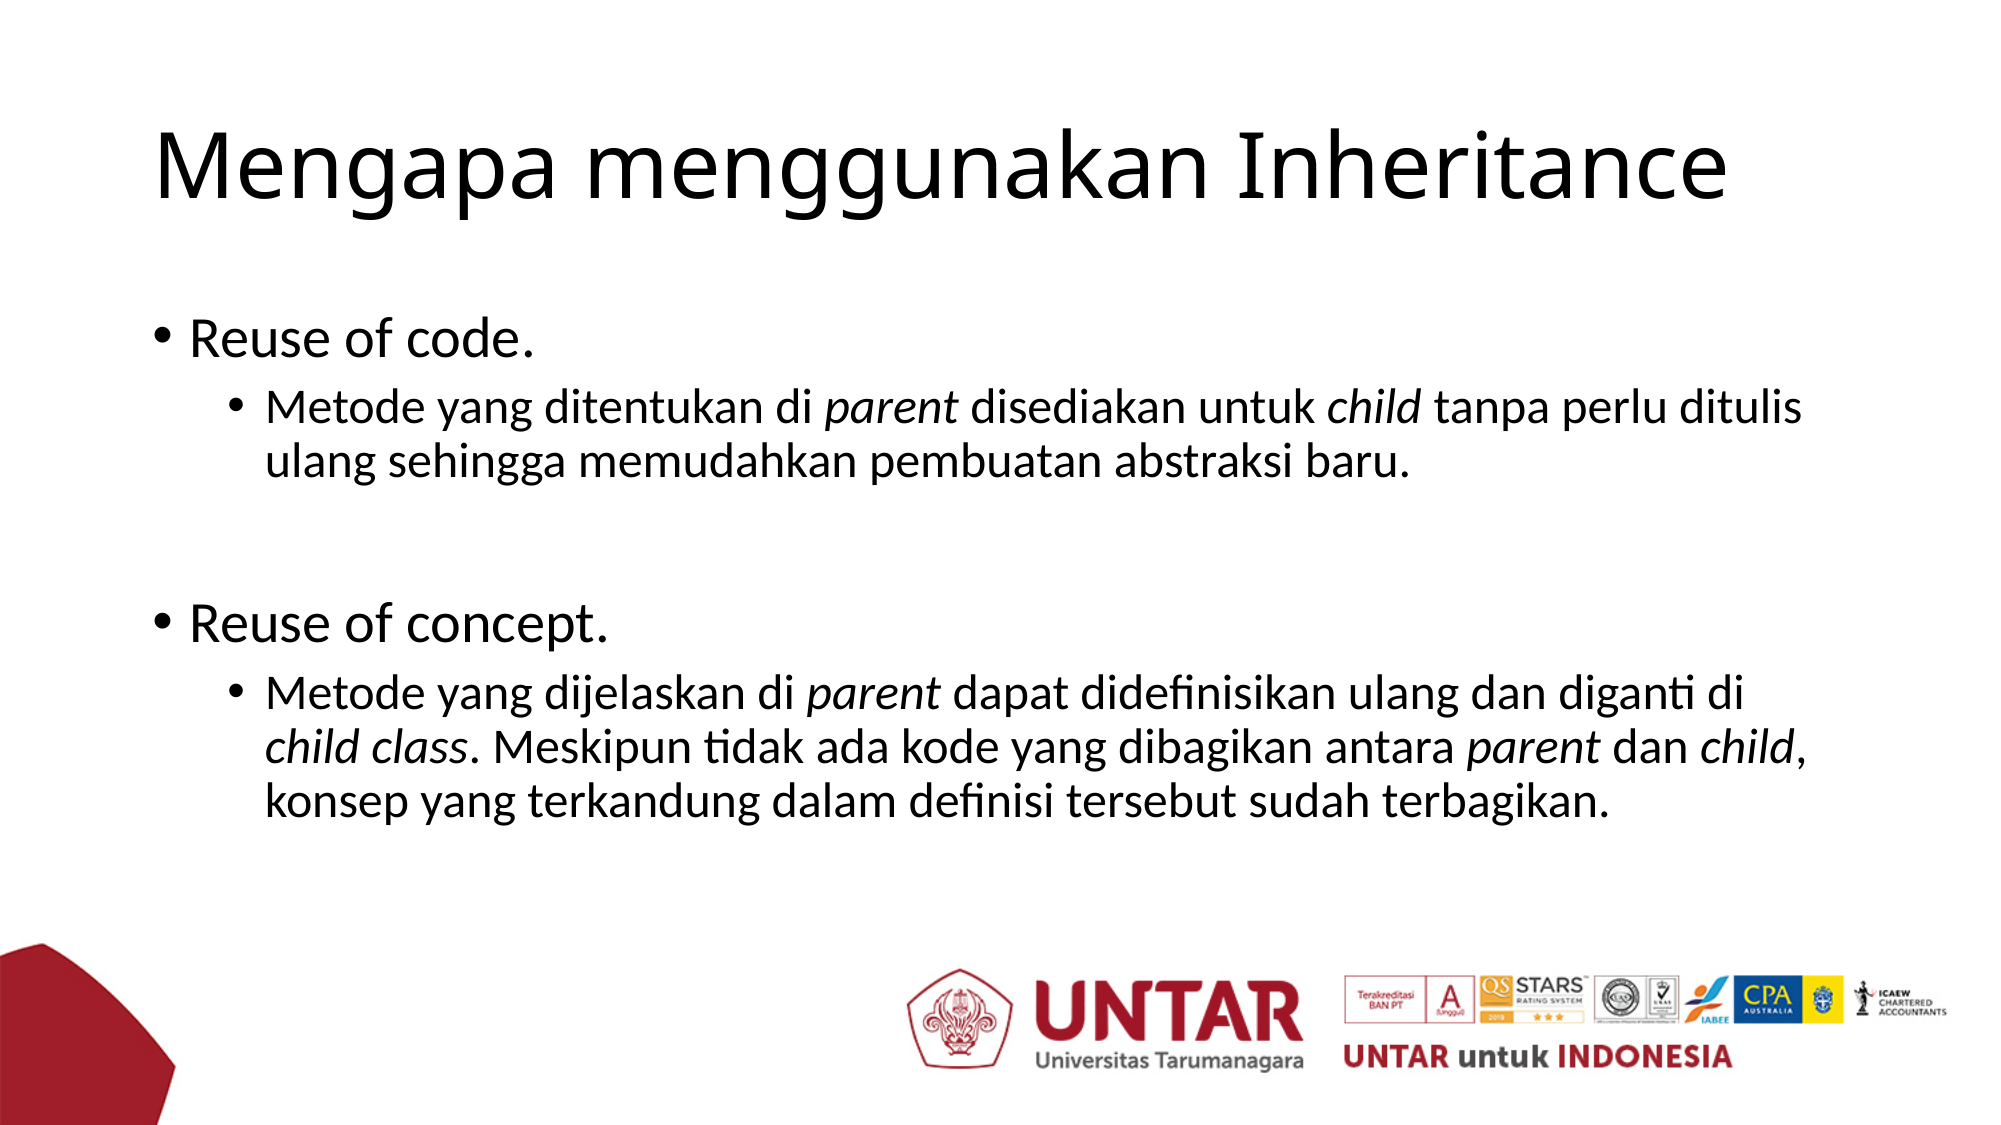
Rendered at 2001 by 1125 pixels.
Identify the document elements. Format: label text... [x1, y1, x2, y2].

picture [0, 0, 2001, 1125]
title Mengapa menggunakan Inheritance [137, 59, 1863, 278]
list Reuse of code. Metode yang ditentukan di parent disediakan untuk child tanpa perlu ditulis ulang sehingga memudahkan pembuatan abstraksi baru. Reuse of concept. Metode yang dijelaskan di parent dapat didefinisikan ulang dan diganti di child class. Meskipun tidak ada kode yang dibagikan antara parent dan child, konsep yang terkandung dalam definisi tersebut sudah terbagikan. [137, 299, 1863, 1014]
